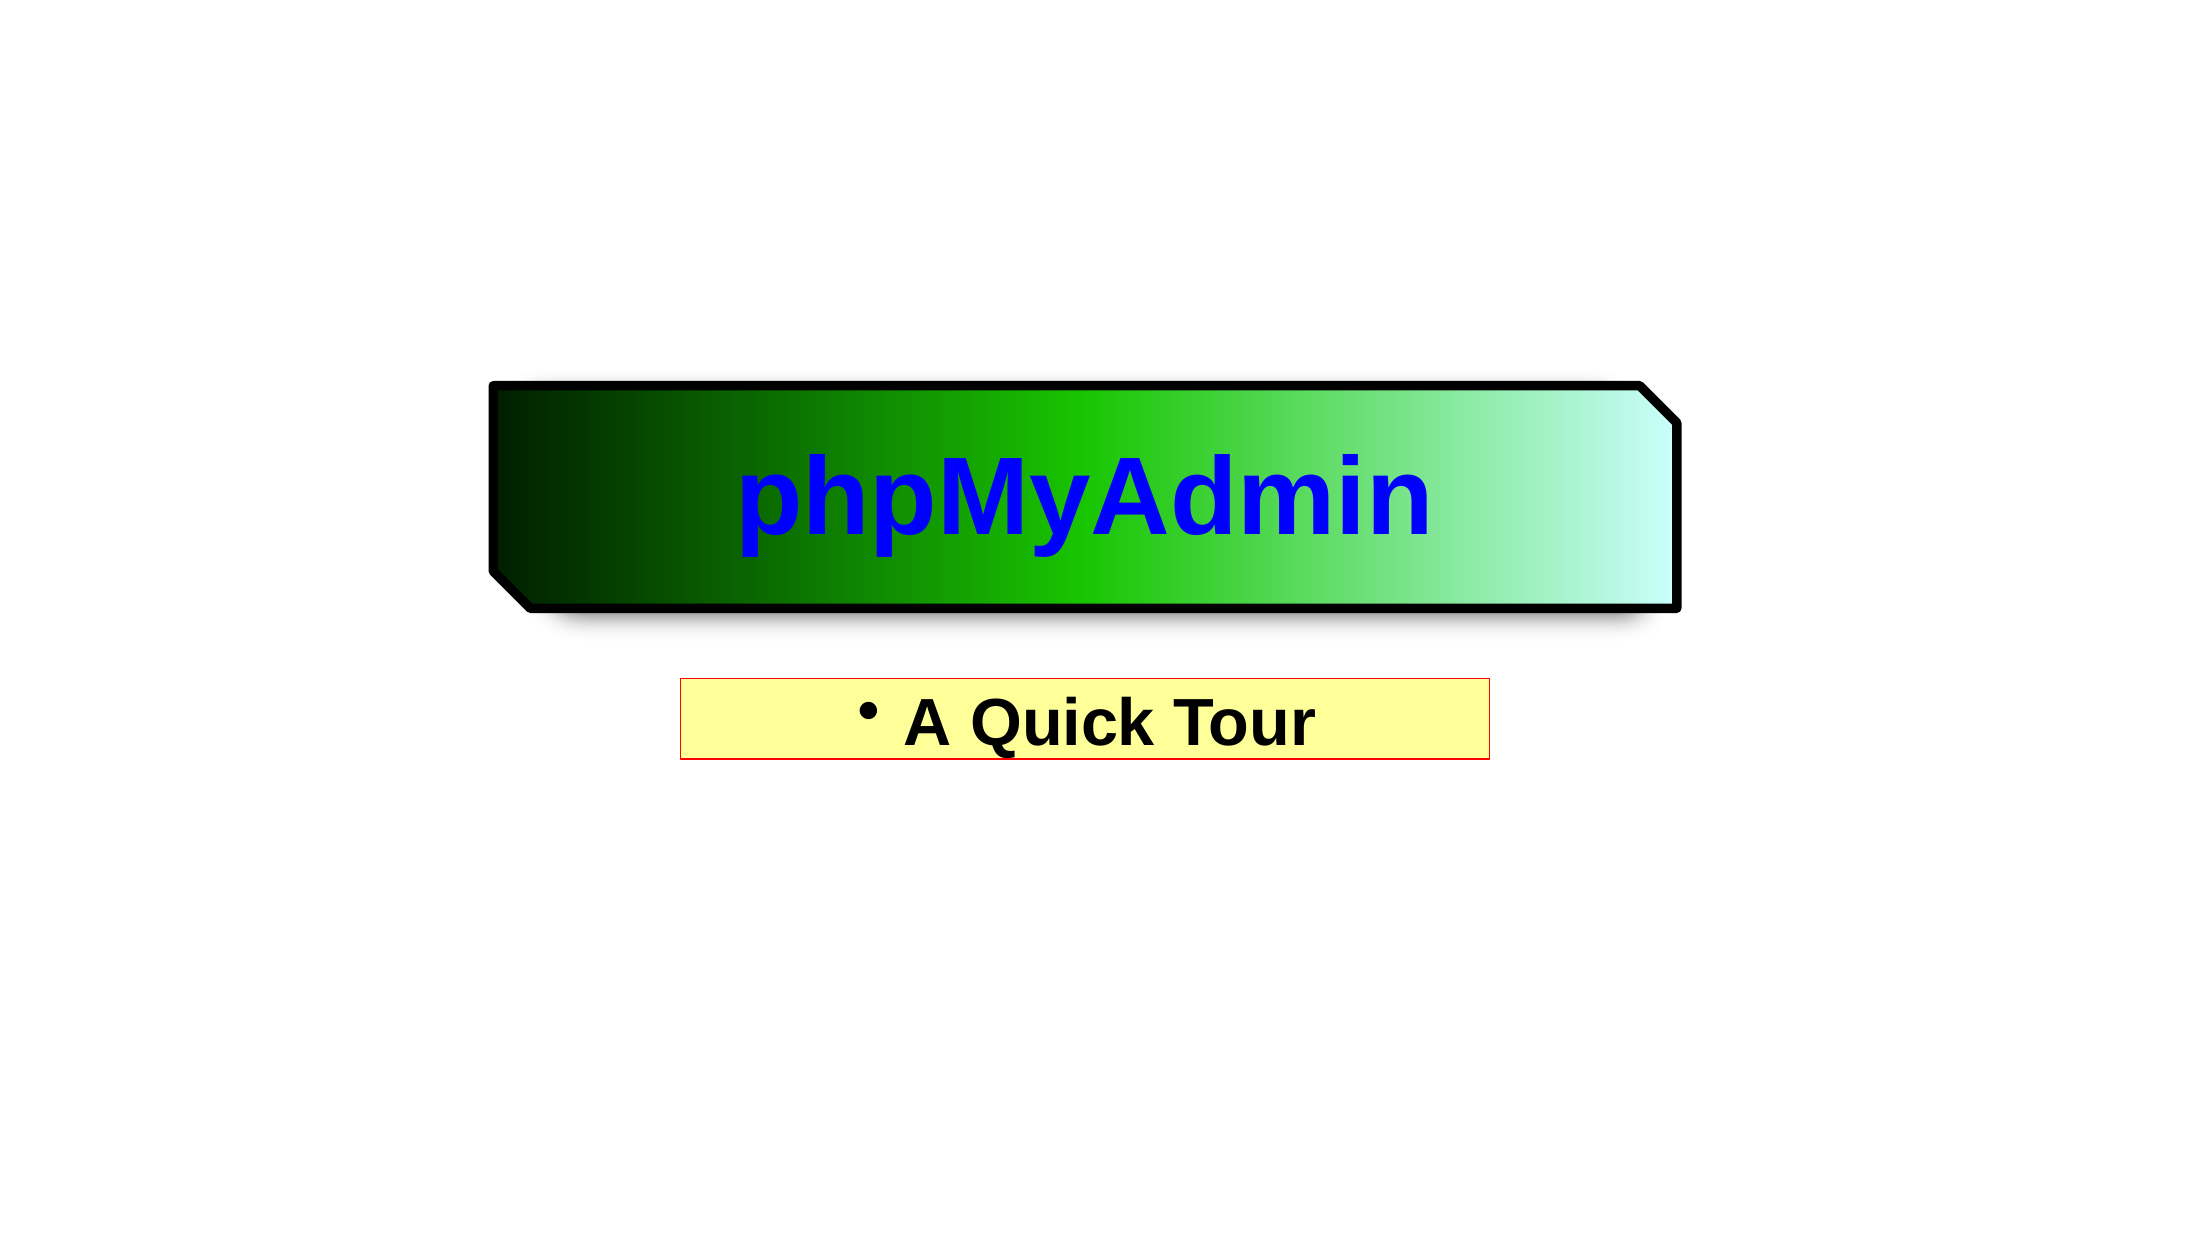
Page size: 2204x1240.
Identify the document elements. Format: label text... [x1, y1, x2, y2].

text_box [488, 357, 1682, 654]
text_box A Quick Tour [680, 678, 1490, 759]
